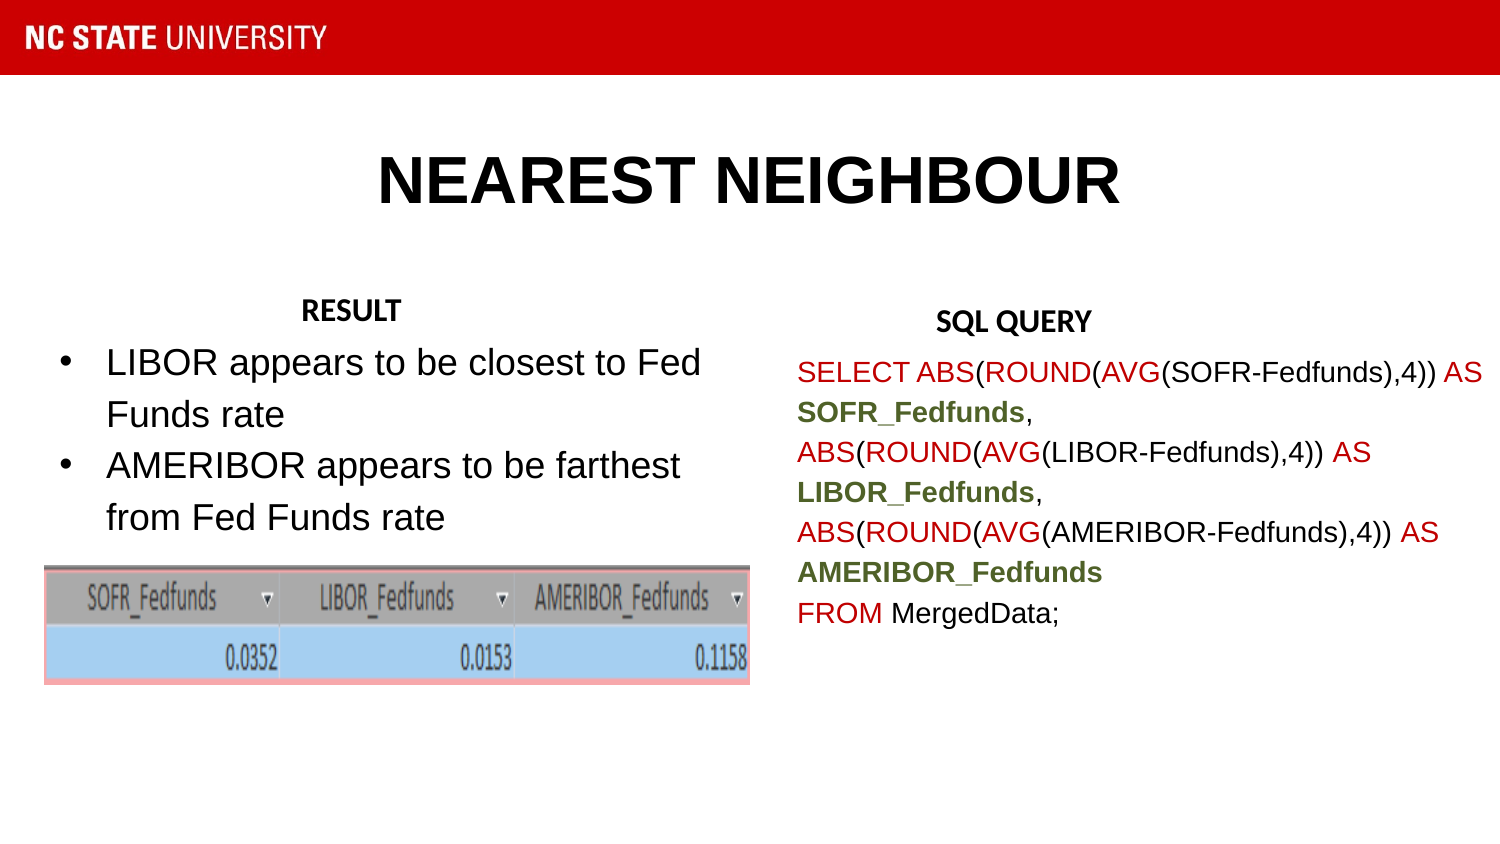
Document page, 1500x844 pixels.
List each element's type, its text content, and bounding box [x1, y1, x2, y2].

picture [44, 564, 751, 685]
text_box SQL QUERY [894, 291, 1134, 347]
text_box SELECT ABS(ROUND(AVG(SOFR-Fedfunds),4)) AS SOFR_Fedfunds, ABS(ROUND(AVG(LIBOR-Fedfunds),4)) AS LIBOR_Fedfunds, ABS(ROUND(AVG(AMERIBOR-Fedfunds),4)) AS AMERIBOR_Fedfunds FROM MergedData; [782, 340, 1500, 671]
title NEAREST NEIGHBOUR [75, 110, 1425, 243]
text_box LIBOR appears to be closest to Fed Funds rate AMERIBOR appears to be farthest from Fed Funds rate [44, 323, 770, 546]
picture [0, 0, 1500, 75]
text_box RESULT [286, 280, 419, 323]
